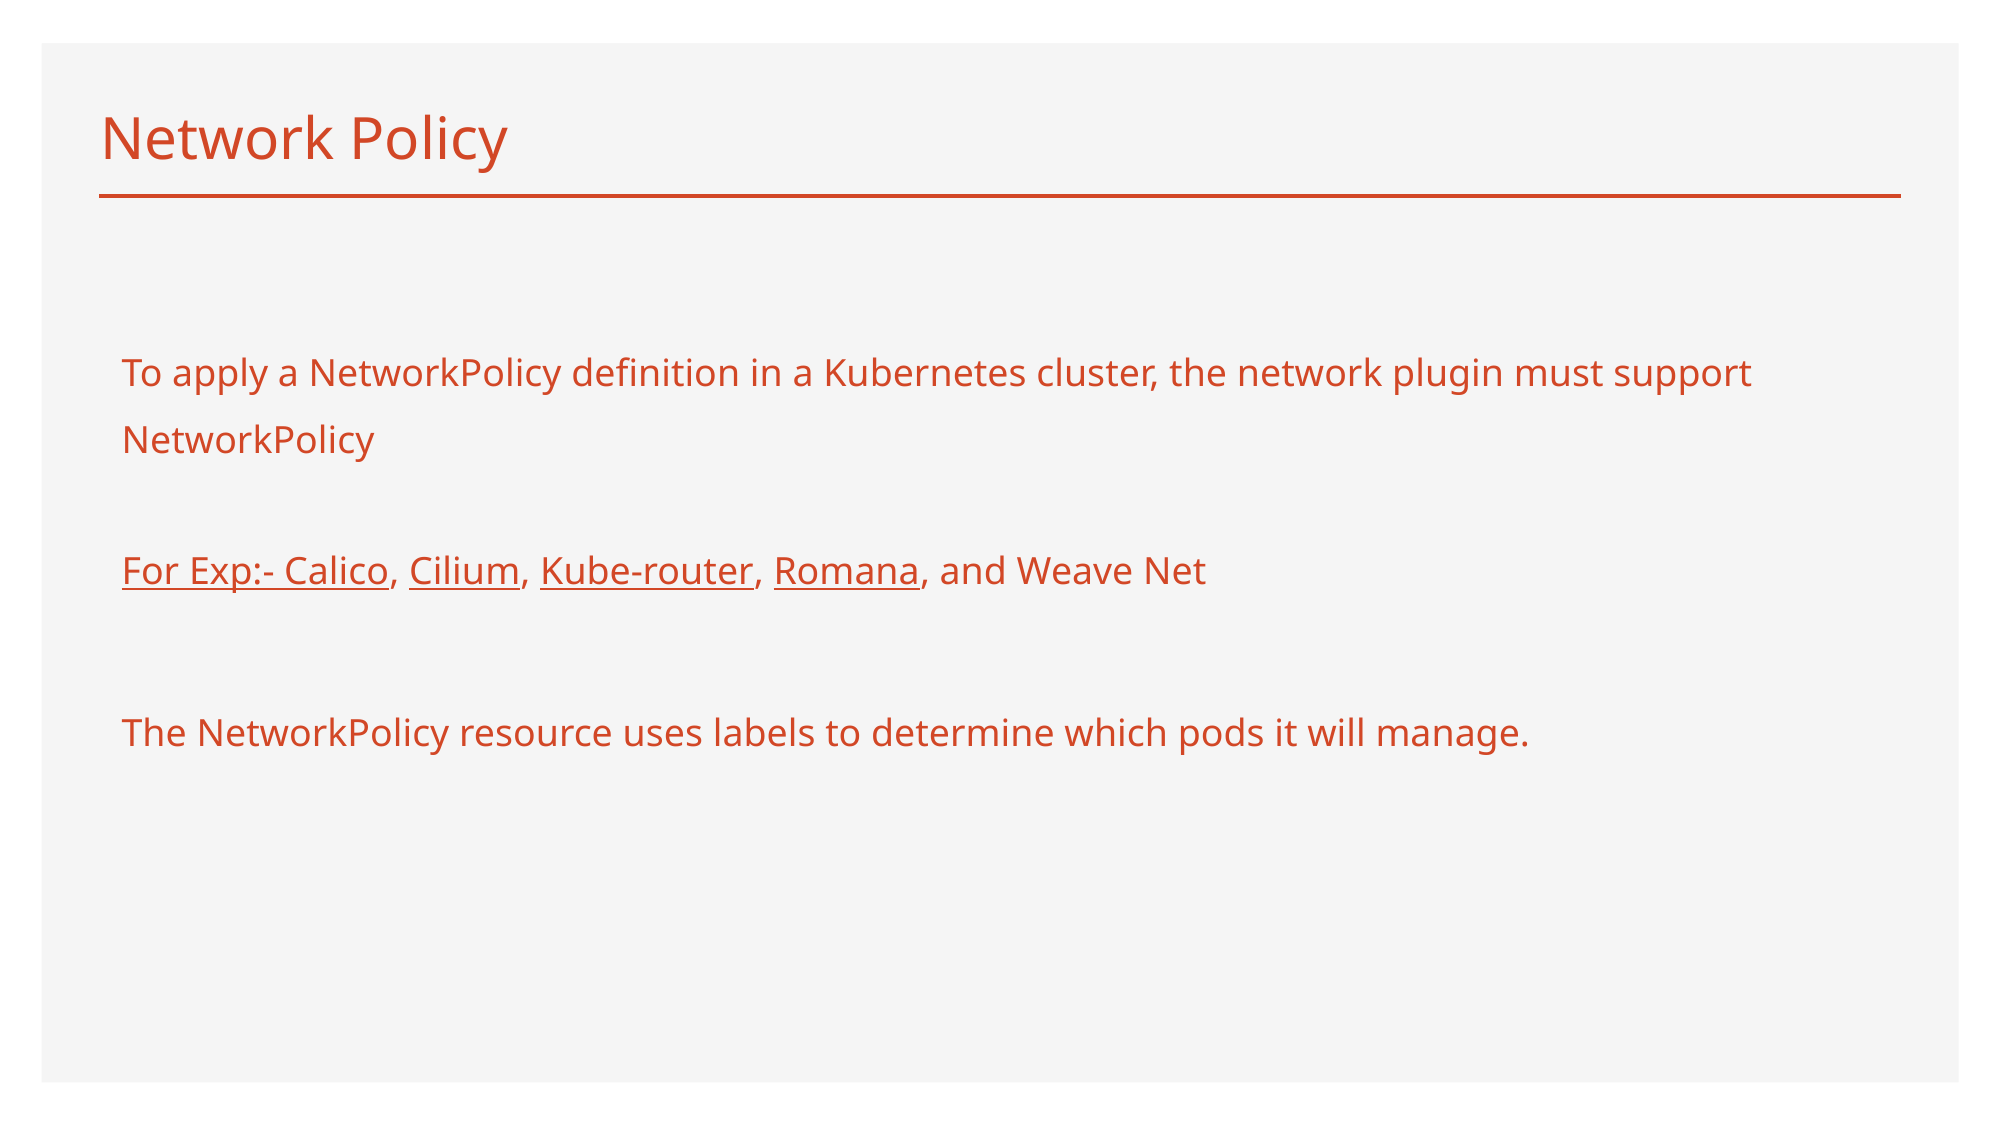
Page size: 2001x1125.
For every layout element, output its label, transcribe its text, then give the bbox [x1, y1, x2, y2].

title Network Policy [85, 73, 1214, 179]
text_box The NetworkPolicy resource uses labels to determine which pods it will manage. [106, 701, 1641, 761]
text_box To apply a NetworkPolicy definition in a Kubernetes cluster, the network plugin must support NetworkPolicy [106, 318, 1847, 469]
text_box For Exp:- Calico, Cilium, Kube-router, Romana, and Weave Net [106, 539, 1270, 606]
